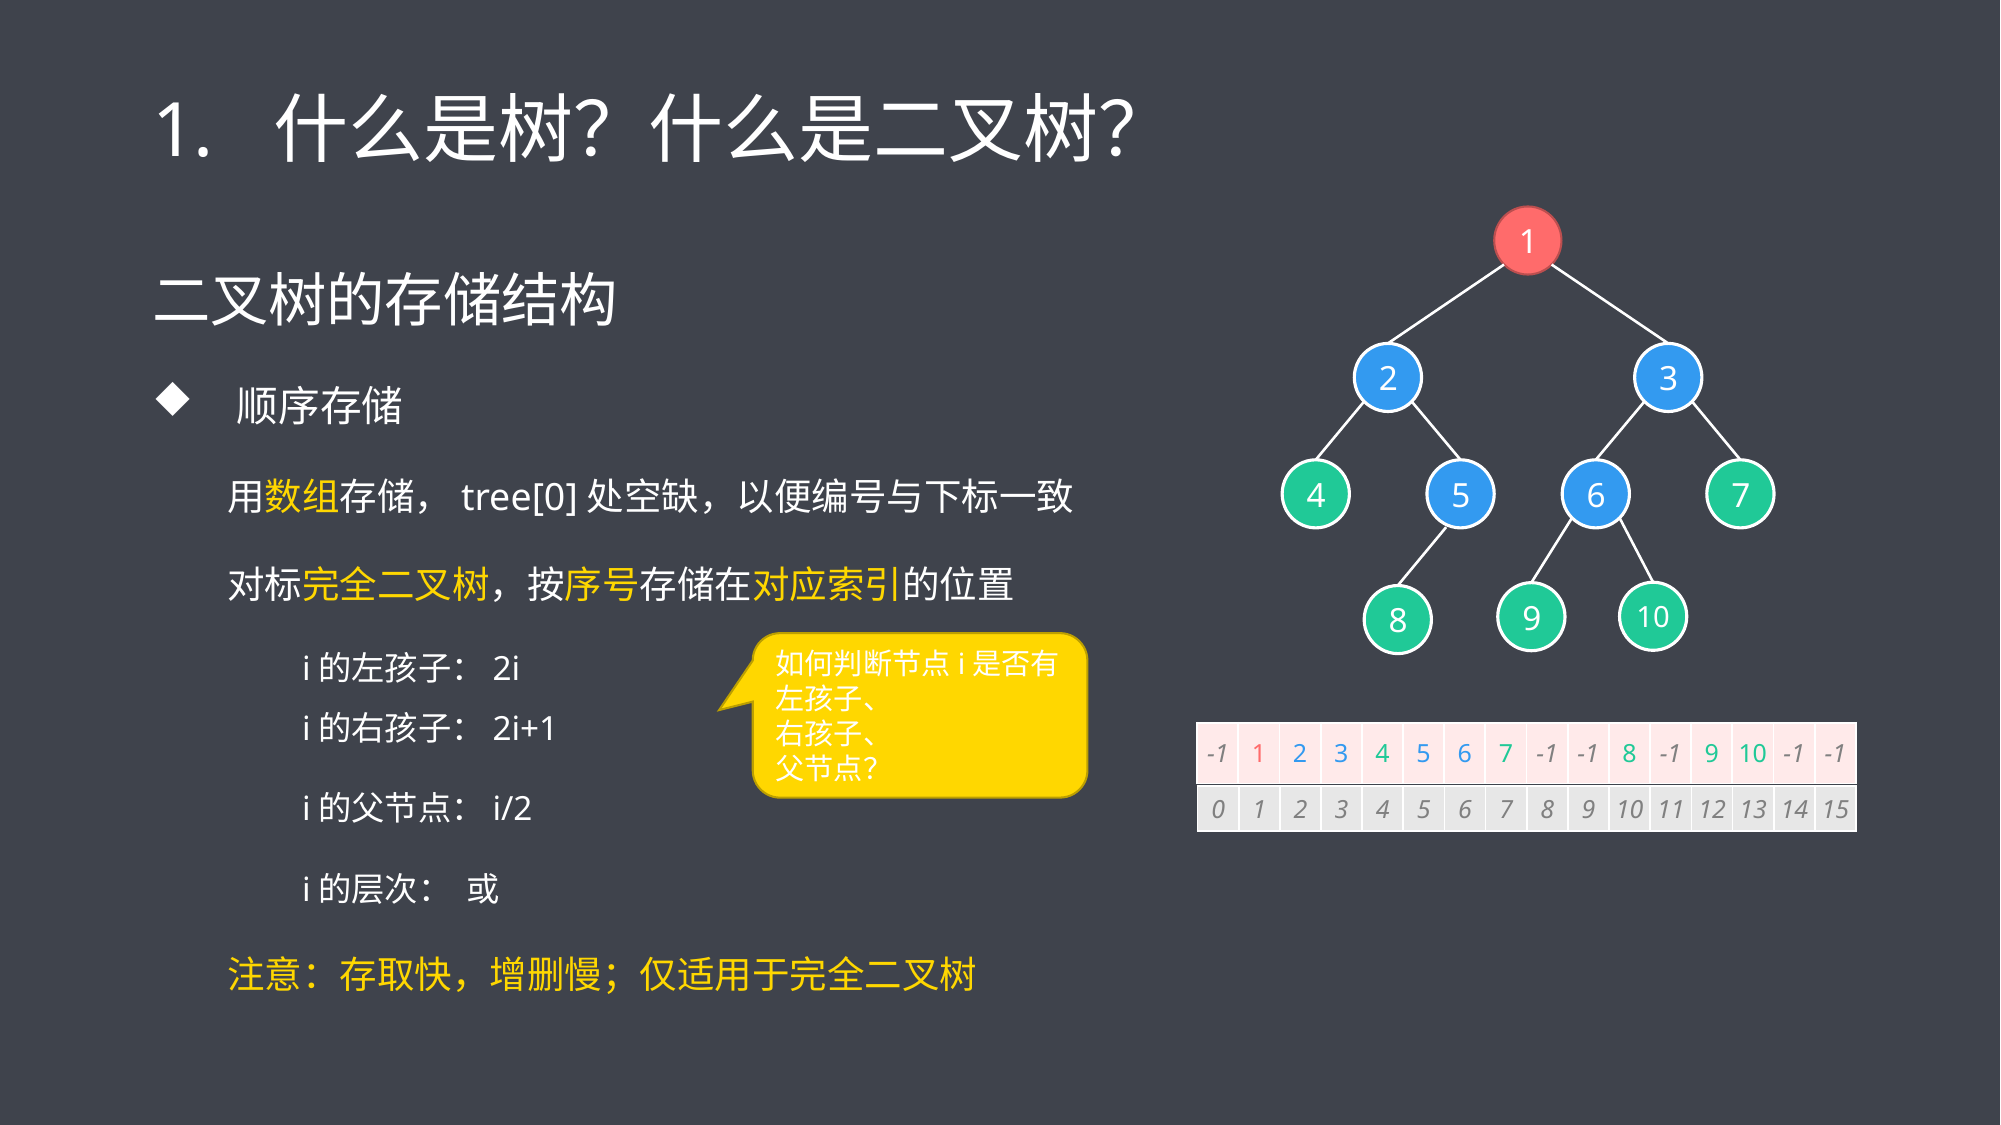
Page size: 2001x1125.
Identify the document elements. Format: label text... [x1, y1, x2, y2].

table_header 1 [1239, 724, 1279, 783]
table_header 9 [1569, 787, 1608, 830]
table_header 4 [1363, 724, 1402, 783]
text_box 如何判断节点i是否有左孩子、 右孩子、 父节点？ [716, 632, 1089, 799]
table_header 6 [1445, 724, 1484, 783]
table_header -1 [1198, 724, 1237, 783]
table_header 7 [1486, 724, 1526, 783]
table_header 0 [1198, 787, 1238, 830]
table_header 5 [1404, 724, 1443, 783]
table_header 3 [1322, 724, 1361, 783]
table_header 6 [1445, 787, 1485, 830]
table_header 7 [1486, 787, 1526, 830]
table_header 8 [1528, 787, 1567, 830]
table_header 14 [1775, 787, 1814, 830]
table_header 4 [1363, 787, 1402, 830]
title 什么是树？什么是二叉树？ [137, 43, 1862, 222]
table_header 5 [1404, 787, 1444, 830]
table_header 8 [1610, 724, 1649, 783]
table_header -1 [1774, 724, 1814, 783]
table_header -1 [1816, 724, 1855, 783]
table_header -1 [1569, 724, 1608, 783]
table_header 9 [1692, 724, 1731, 783]
table_header 2 [1281, 787, 1320, 830]
table_header 15 [1816, 787, 1855, 830]
table_header 12 [1692, 787, 1732, 830]
table_header 2 [1280, 724, 1320, 783]
table_header 13 [1733, 787, 1773, 830]
table_header -1 [1527, 724, 1567, 783]
table_header 10 [1610, 787, 1649, 830]
table_header 11 [1651, 787, 1691, 830]
table_header 10 [1733, 724, 1773, 783]
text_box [1282, 206, 1775, 654]
table_header 3 [1322, 787, 1361, 830]
table_header -1 [1651, 724, 1690, 783]
table_header 1 [1240, 787, 1279, 830]
